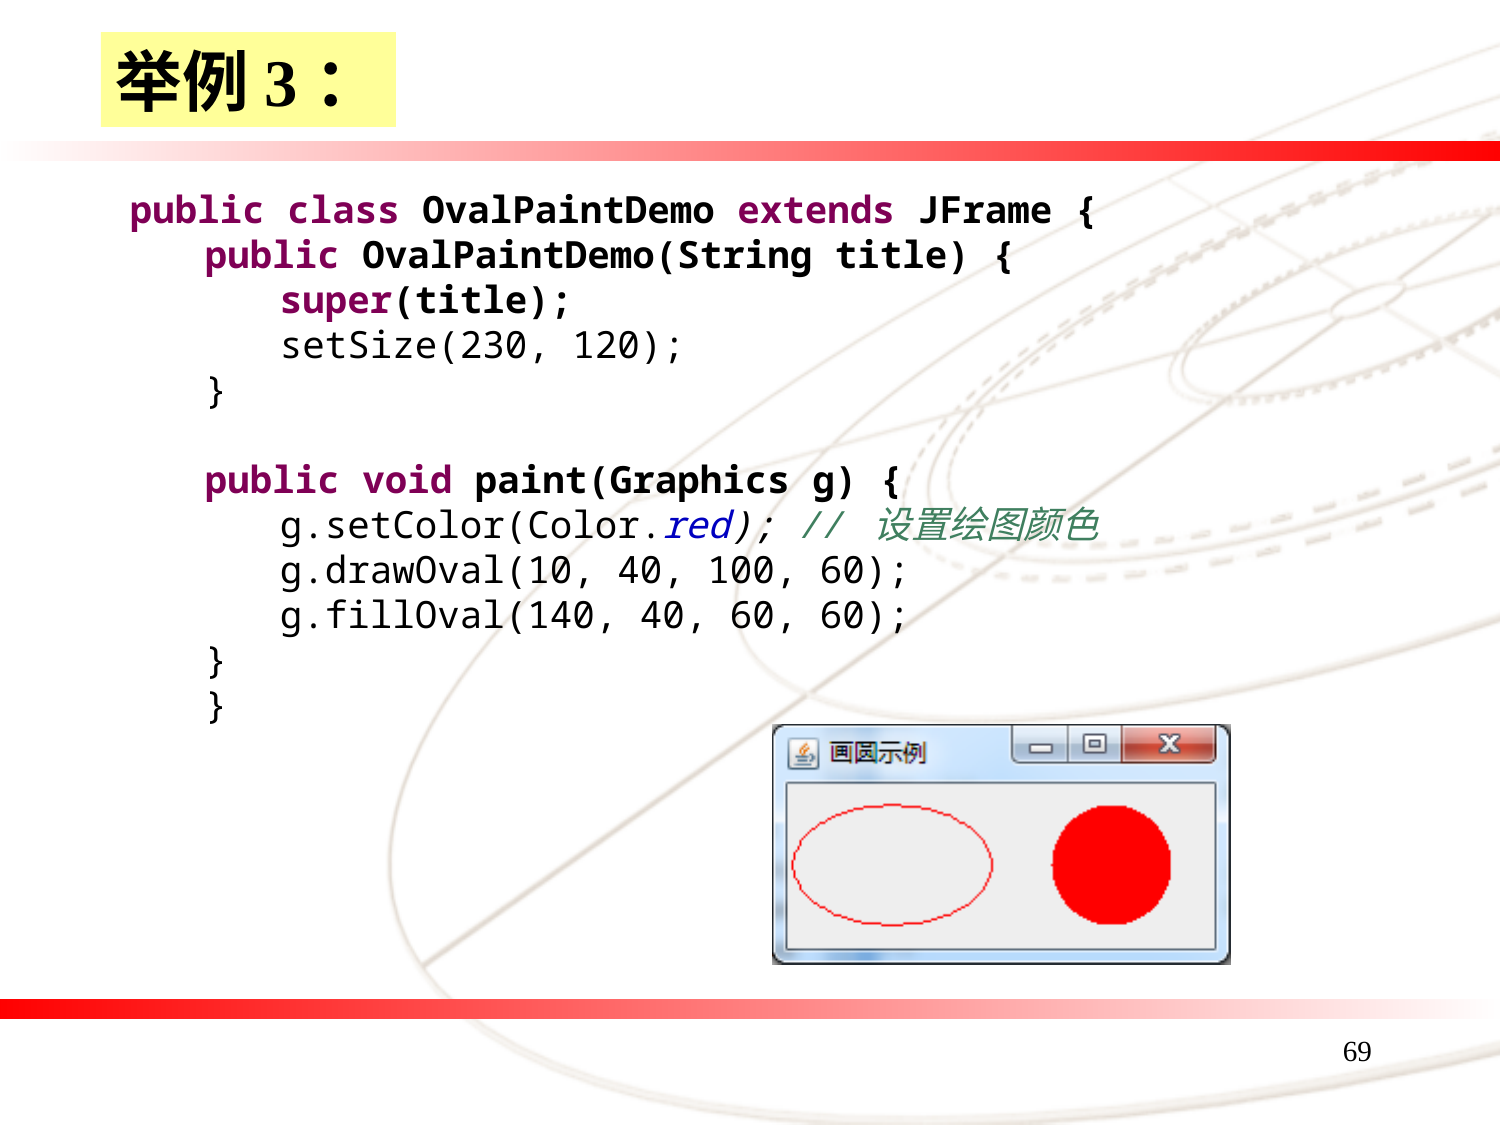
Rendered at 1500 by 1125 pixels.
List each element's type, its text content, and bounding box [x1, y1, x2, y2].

picture [0, 161, 1500, 999]
slide_number 69 [1074, 1025, 1388, 1100]
picture [0, 0, 1500, 142]
text_box public class OvalPaintDemo extends JFrame { public OvalPaintDemo(String title) { super(title); setSize(230, 120); } public void paint(Graphics g) { g.setColor(Color.red); // 设置绘图颜色 g.drawOval(10, 40, 100, 60); g.fillOval(140, 40, 60, 60); } } [115, 178, 1388, 734]
picture [0, 1018, 1500, 1125]
text_box 举例3： [100, 32, 396, 127]
